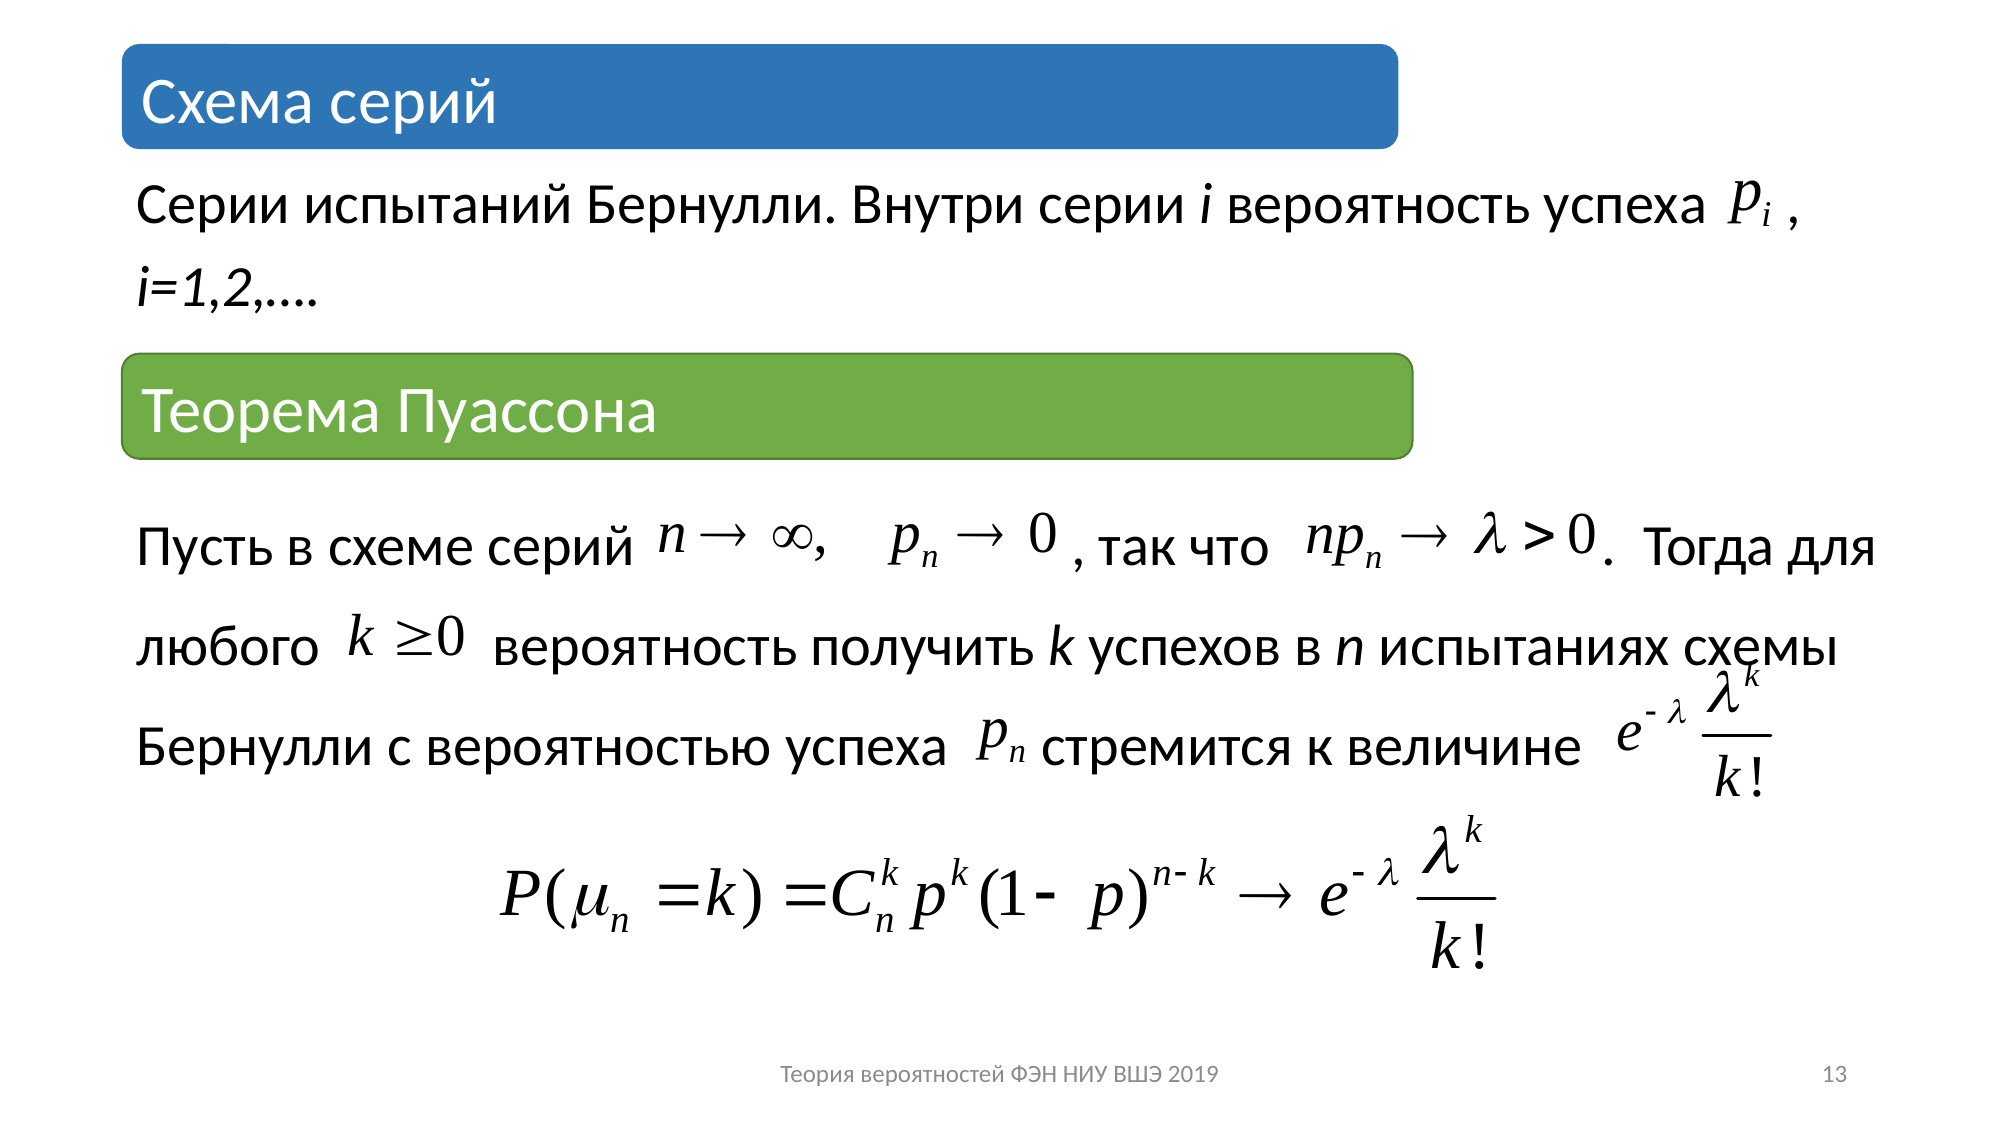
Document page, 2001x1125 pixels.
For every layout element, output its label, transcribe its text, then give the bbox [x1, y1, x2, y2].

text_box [1608, 646, 1782, 810]
text_box Серии испытаний Бернулли. Внутри серии i вероятность успеха , i=1,2,…. [121, 144, 1877, 326]
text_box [1714, 147, 1783, 242]
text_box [648, 492, 1070, 582]
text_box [962, 687, 1038, 777]
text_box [338, 601, 478, 671]
text_box Теорема Пуассона [120, 352, 1414, 460]
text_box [488, 797, 1512, 984]
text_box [1296, 493, 1609, 583]
slide_number 13 [1412, 1042, 1863, 1103]
text_box Пусть в схеме серий , так что . Тогда для любого вероятность получить k успехов в n испытаниях схемы Бернулли с вероятностью успеха стремится к величине [121, 469, 1897, 925]
text_box Схема серий [121, 43, 1399, 144]
footer Теория вероятностей ФЭН НИУ ВШЭ 2019 [662, 1042, 1338, 1103]
